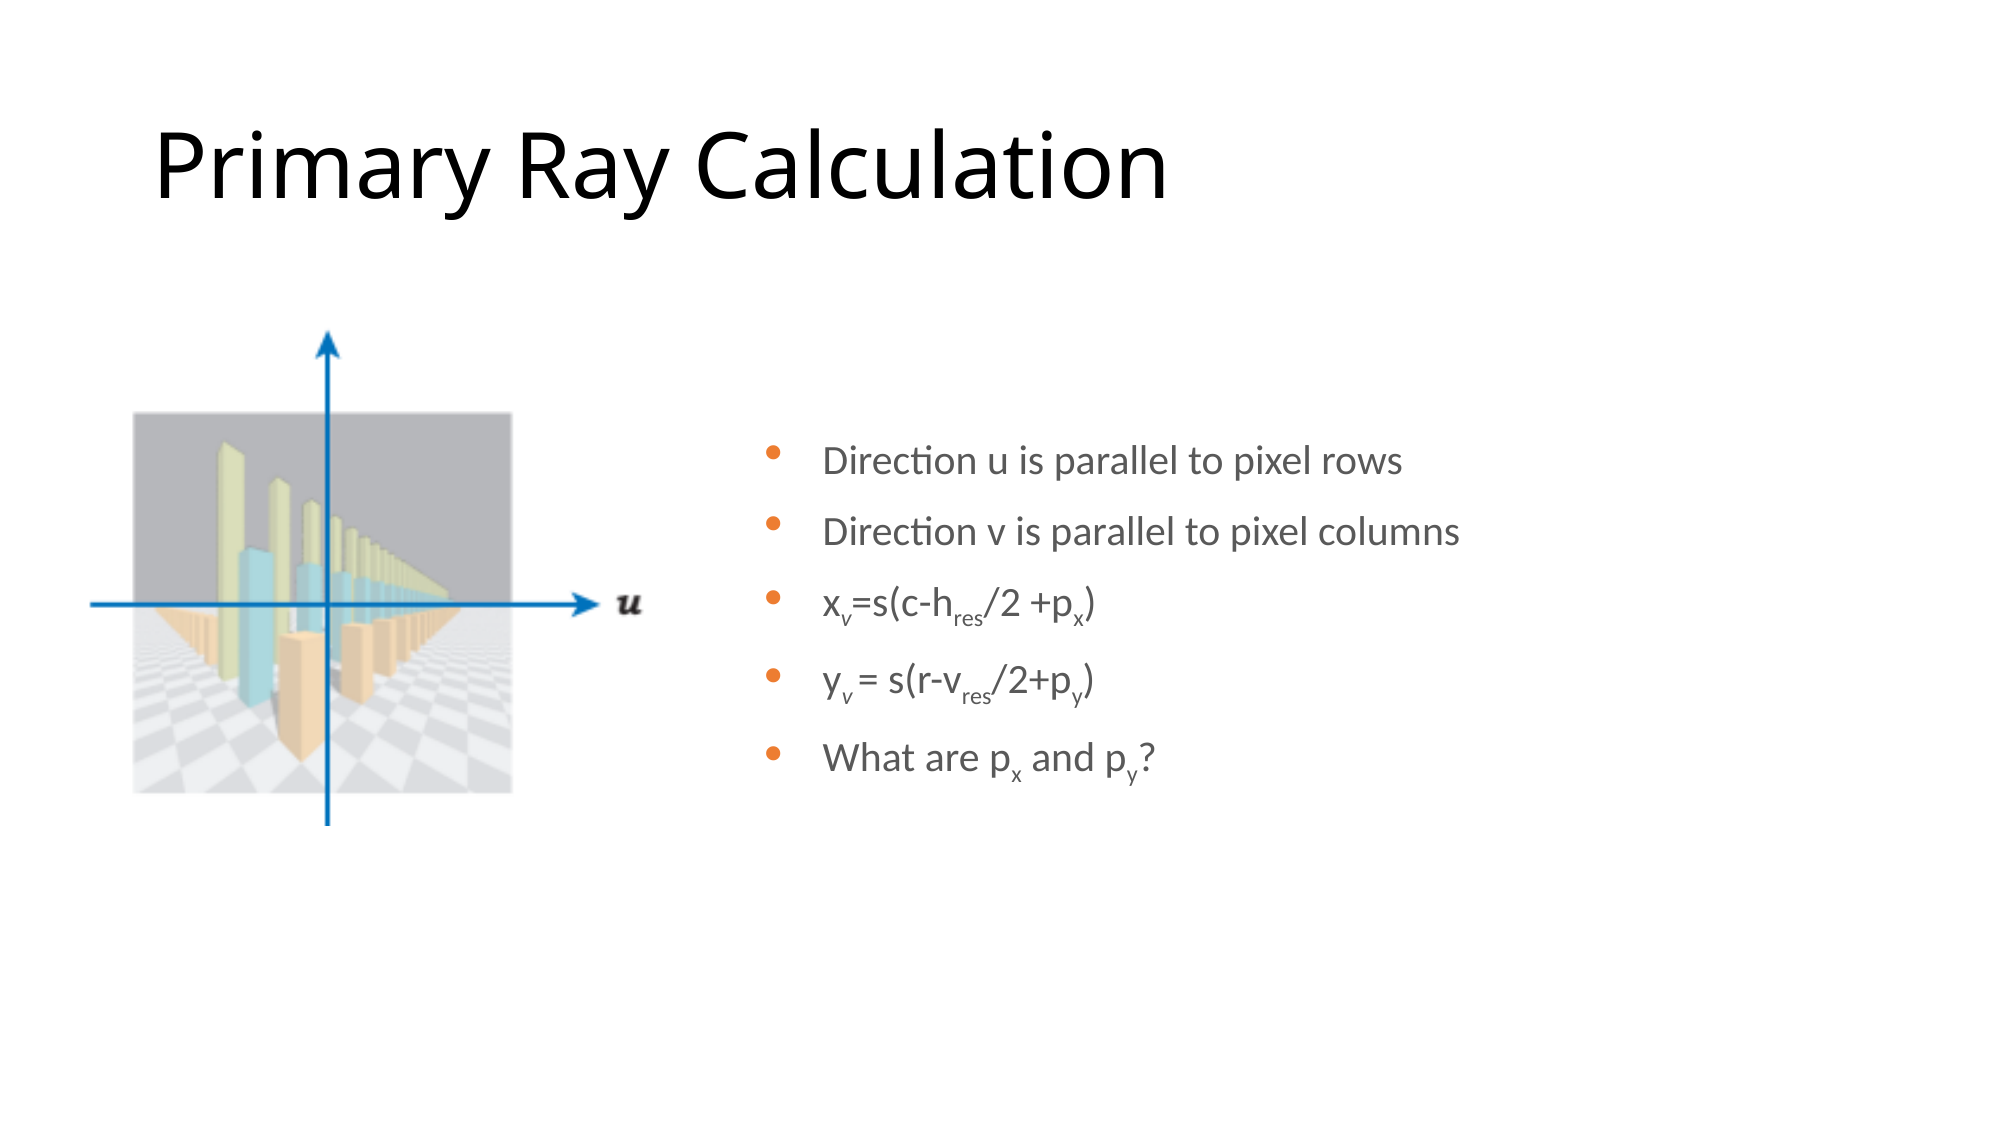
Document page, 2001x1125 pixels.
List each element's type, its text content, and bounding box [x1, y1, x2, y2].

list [79, 319, 699, 826]
text_box Direction u is parallel to pixel rows Direction v is parallel to pixel columns xv=s(c-hres/2 +px) yv = s(r-vres/2+py) What are px and py? [751, 424, 2000, 1027]
title Primary Ray Calculation [137, 59, 1863, 278]
